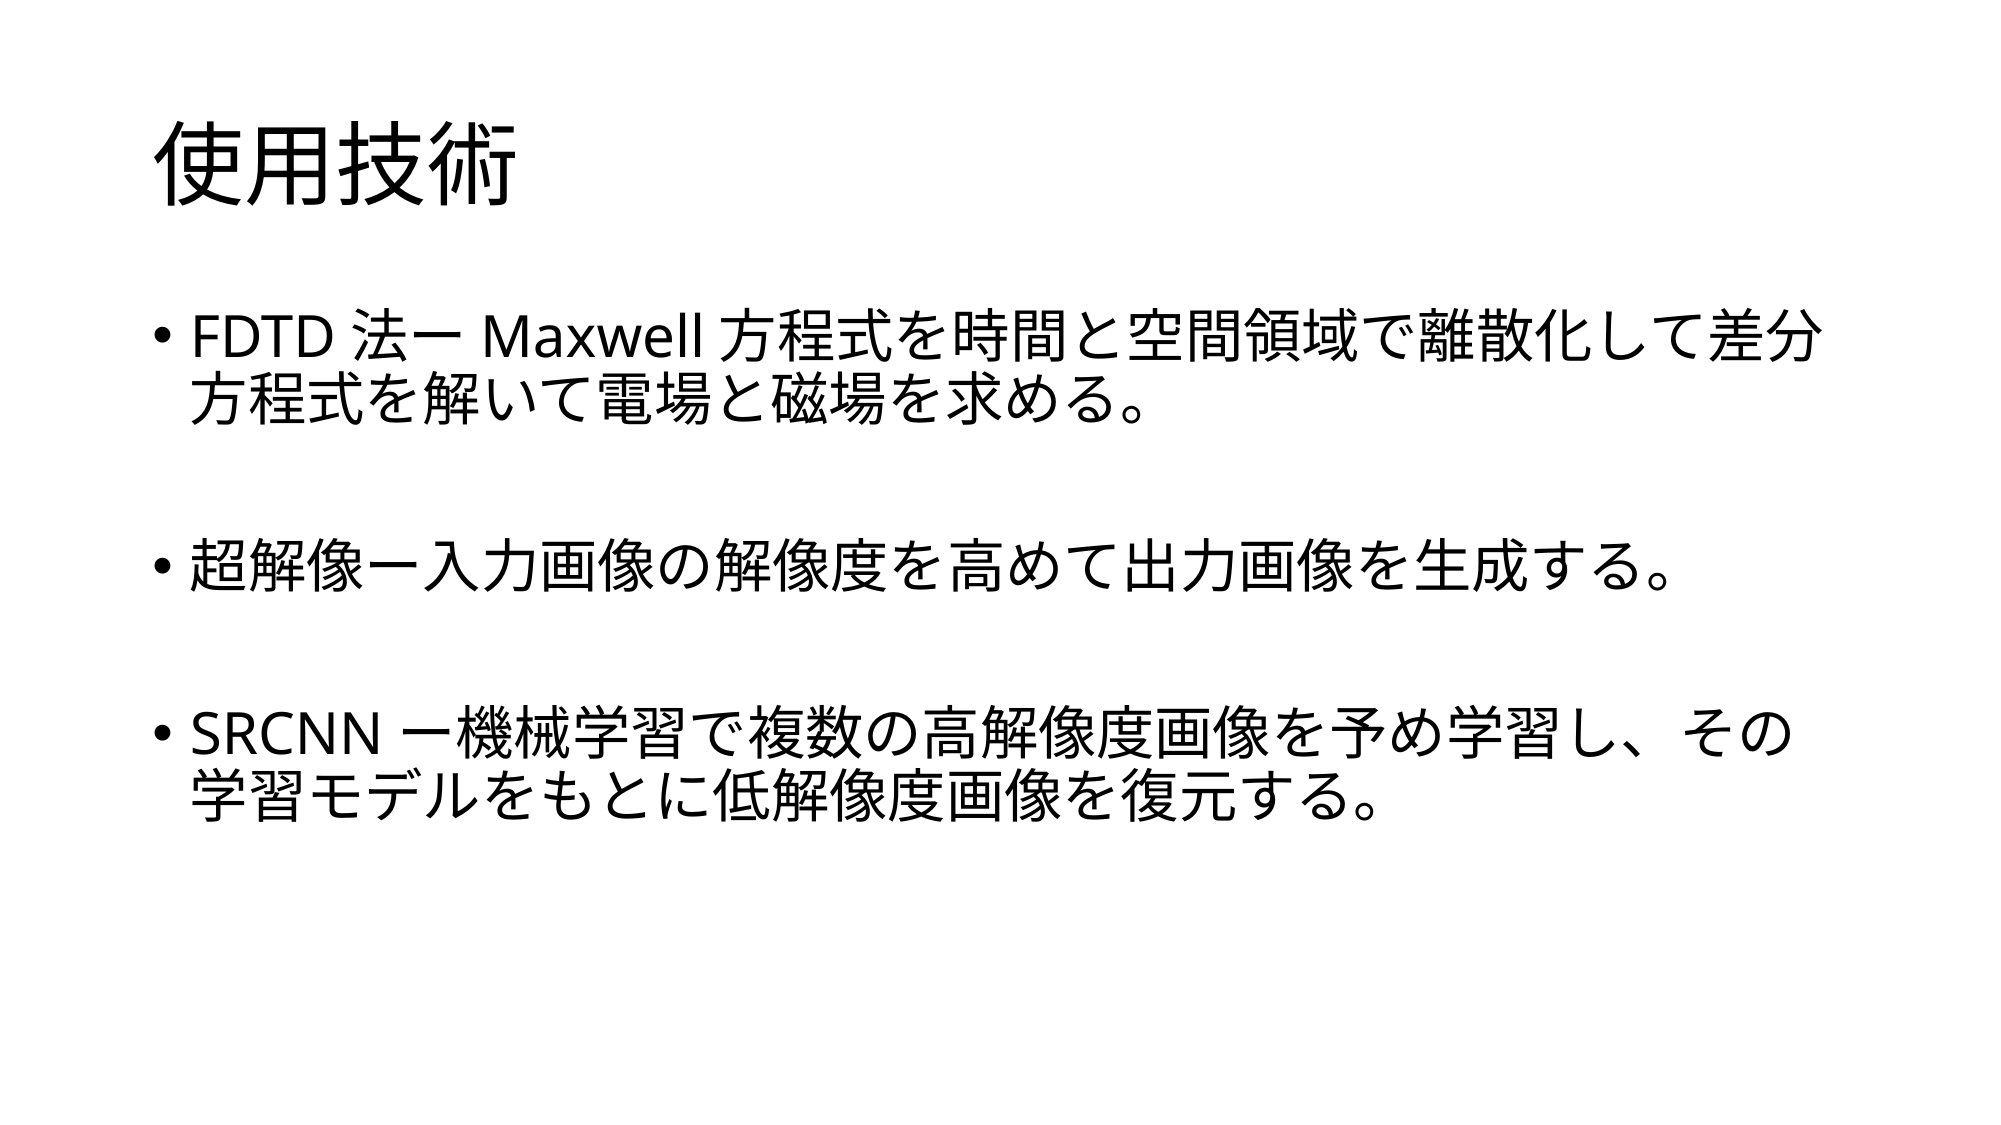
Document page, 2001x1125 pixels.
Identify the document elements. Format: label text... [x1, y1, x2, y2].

list FDTD法ーMaxwell方程式を時間と空間領域で離散化して差分方程式を解いて電場と磁場を求める。 超解像ー入力画像の解像度を高めて出力画像を生成する。 SRCNNー機械学習で複数の高解像度画像を予め学習し、その学習モデルをもとに低解像度画像を復元する。 [137, 299, 1863, 1014]
title 使用技術 [137, 59, 1863, 278]
